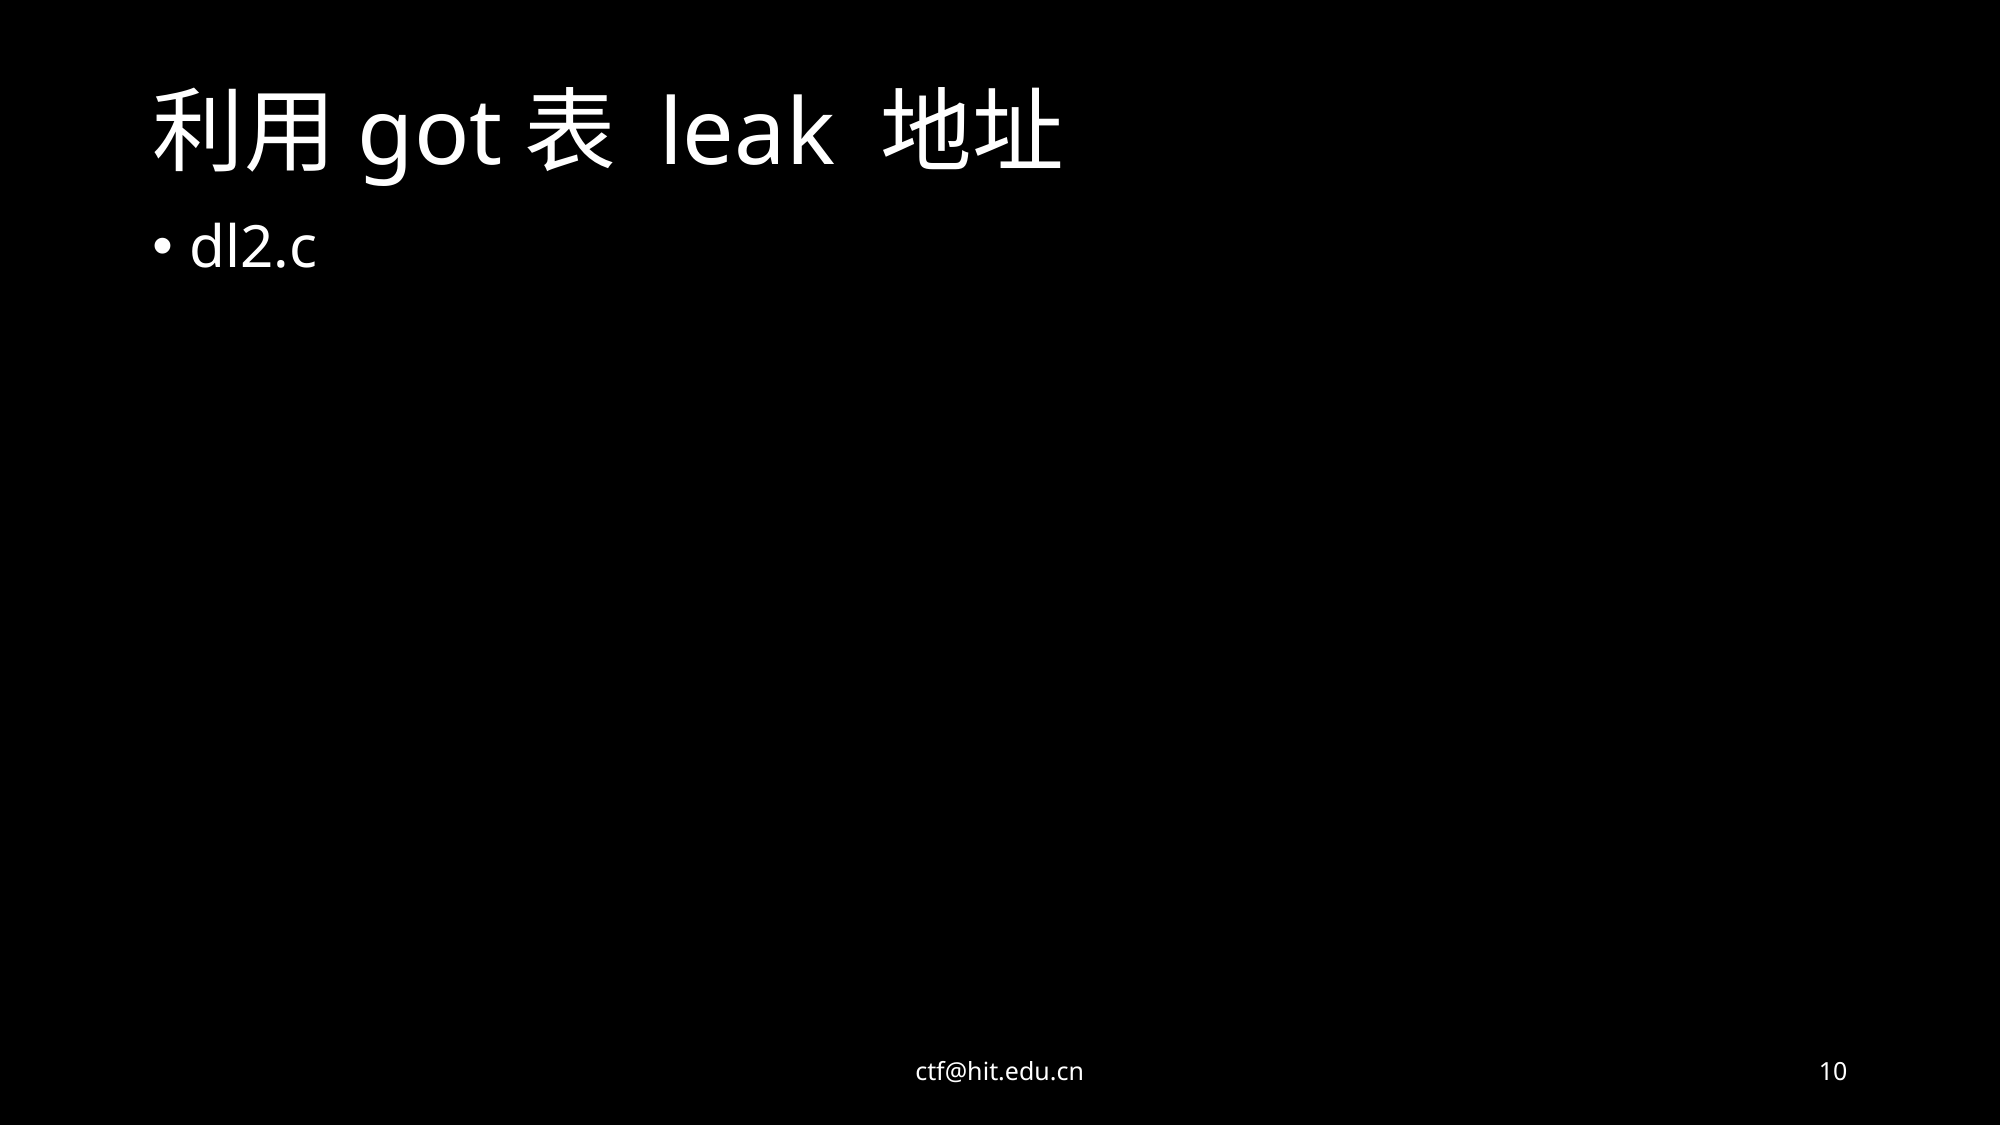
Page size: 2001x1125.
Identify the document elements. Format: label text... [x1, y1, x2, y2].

slide_number 10 [1412, 1042, 1863, 1103]
footer ctf@hit.edu.cn [662, 1042, 1338, 1103]
title 利用got表 leak 地址 [137, 59, 1863, 209]
list dl2.c [137, 209, 1863, 1014]
